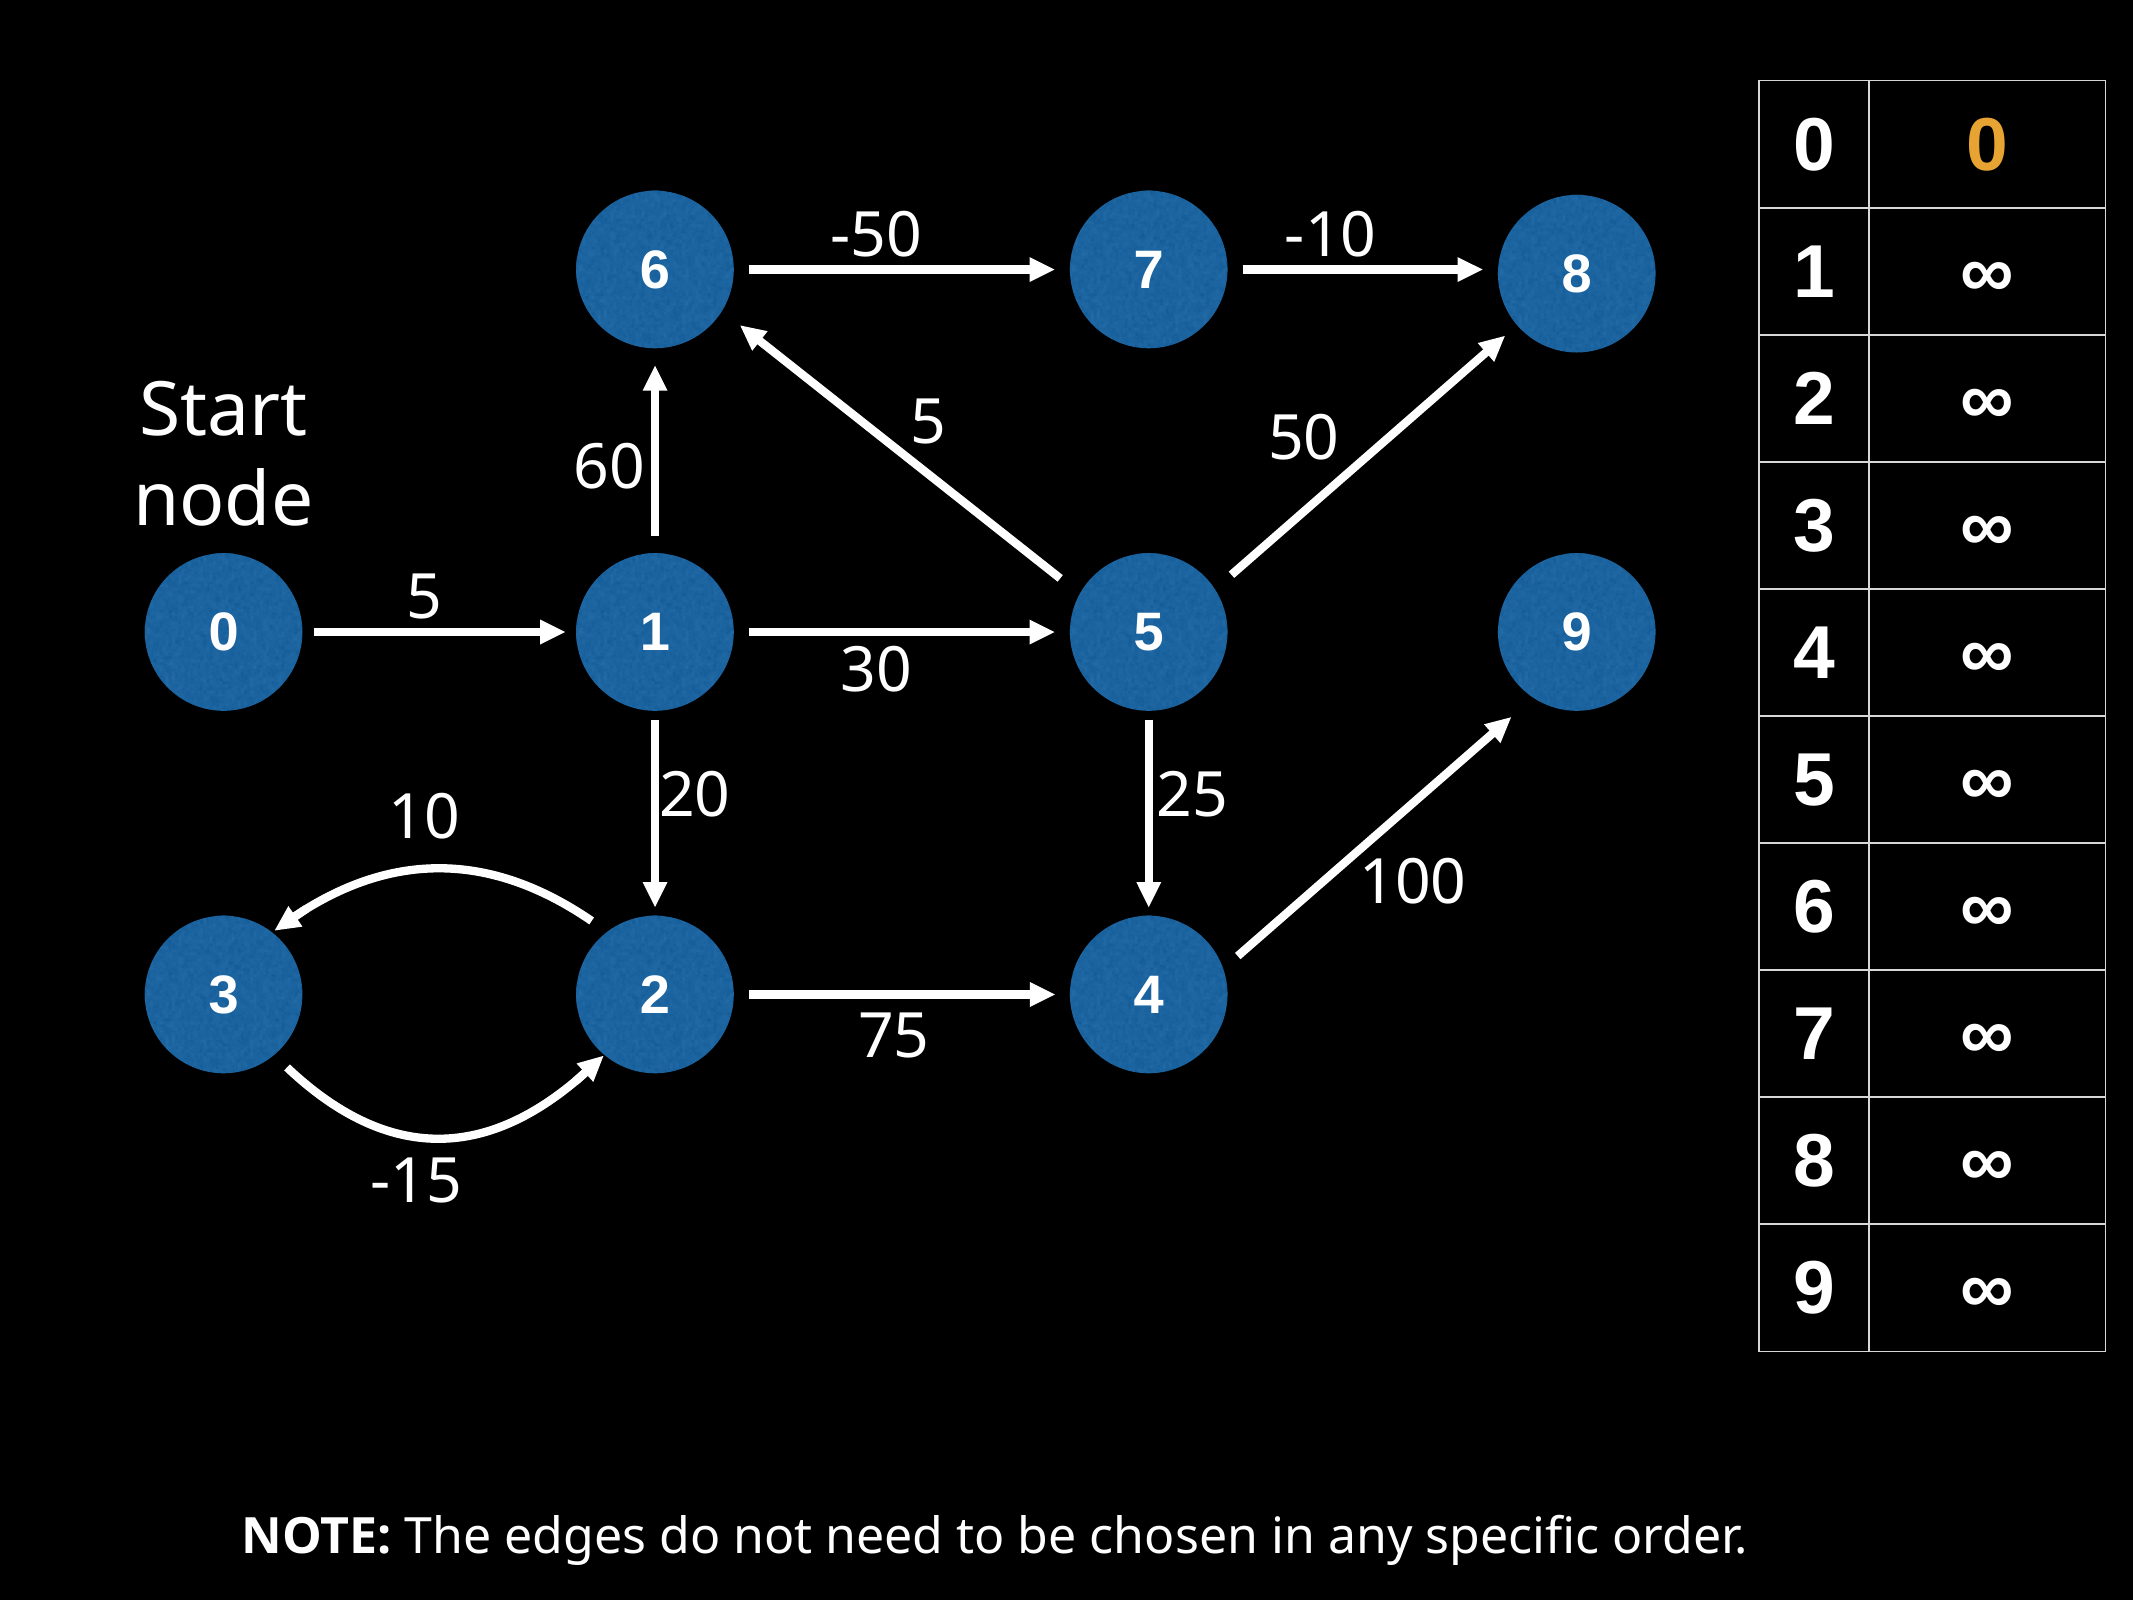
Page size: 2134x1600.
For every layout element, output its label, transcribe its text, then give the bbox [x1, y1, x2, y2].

table_cell ∞ [1870, 590, 2105, 715]
table_cell 2 [1760, 336, 1868, 461]
text_box 30 [832, 620, 921, 712]
text_box NOTE: The edges do not need to be chosen in any specific order. [232, 1495, 1758, 1573]
text_box [921, 625, 1055, 639]
text_box 25 [1148, 745, 1237, 837]
table_cell 4 [1760, 590, 1868, 715]
table_header 0 [1870, 81, 2105, 207]
text_box Start node [124, 352, 323, 550]
table_cell 6 [1760, 844, 1868, 969]
text_box 6 [576, 190, 734, 349]
text_box 4 [1069, 915, 1228, 1074]
table_cell ∞ [1870, 463, 2105, 588]
table_cell ∞ [1870, 971, 2105, 1096]
text_box [939, 988, 1055, 1001]
text_box -15 [361, 1131, 471, 1223]
text_box [1348, 336, 1505, 474]
text_box 7 [1069, 190, 1228, 349]
text_box 10 [380, 767, 469, 859]
text_box 0 [144, 553, 303, 711]
text_box 2 [576, 915, 734, 1074]
table_cell 1 [1760, 209, 1868, 334]
table_cell 3 [1760, 463, 1868, 588]
text_box [648, 365, 662, 536]
text_box [1142, 837, 1155, 908]
text_box [931, 263, 1055, 276]
table_cell 7 [1760, 971, 1868, 1096]
text_box 8 [1497, 194, 1656, 353]
text_box 5 [1069, 553, 1228, 711]
text_box 5 [902, 372, 955, 464]
text_box 60 [565, 417, 654, 509]
text_box [274, 908, 307, 931]
table_cell 8 [1760, 1098, 1868, 1223]
text_box [575, 1055, 604, 1082]
text_box -50 [822, 185, 931, 278]
text_box 75 [849, 986, 939, 1079]
table_cell ∞ [1870, 844, 2105, 969]
table_cell 5 [1760, 717, 1868, 842]
table_cell ∞ [1870, 336, 2105, 461]
text_box 3 [144, 915, 303, 1074]
text_box [287, 1066, 591, 1136]
text_box 9 [1497, 553, 1656, 711]
text_box 100 [1351, 832, 1476, 925]
text_box 50 [1259, 388, 1348, 480]
table_cell ∞ [1870, 1225, 2105, 1351]
text_box 20 [650, 745, 740, 837]
text_box [740, 325, 902, 454]
table_cell ∞ [1870, 209, 2105, 334]
text_box 1 [576, 553, 734, 711]
text_box [648, 837, 662, 908]
table_cell ∞ [1870, 717, 2105, 842]
table_header 0 [1760, 81, 1868, 207]
table_cell ∞ [1870, 1098, 2105, 1223]
text_box [289, 868, 592, 922]
text_box [1386, 263, 1483, 276]
text_box -10 [1276, 185, 1386, 278]
table_cell 9 [1760, 1225, 1868, 1351]
text_box [1379, 717, 1512, 832]
text_box [451, 625, 566, 639]
text_box 5 [398, 548, 451, 640]
